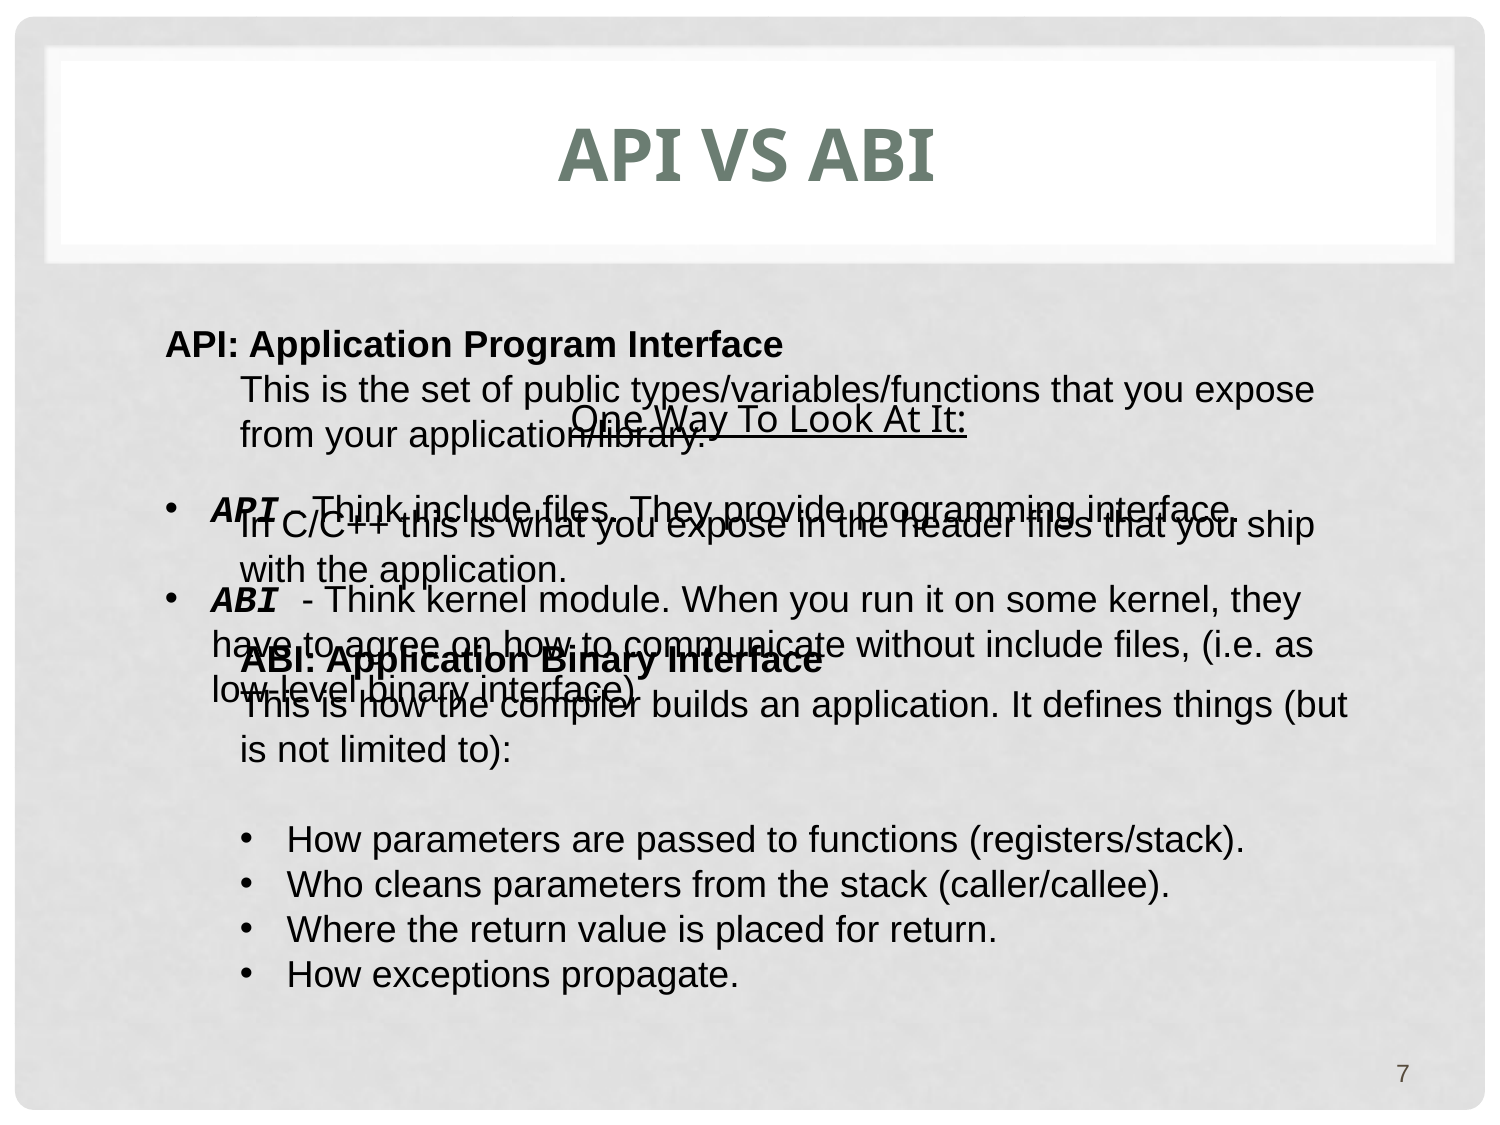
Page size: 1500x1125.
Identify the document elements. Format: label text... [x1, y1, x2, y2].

text_box One Way To Look At It: API - Think include files. They provide programming interface. ABI - Think kernel module. When you run it on some kernel, they have to agree on how to communicate without include files, (i.e. as low-level binary interface) [150, 387, 1388, 718]
slide_number 7 [1074, 1042, 1425, 1103]
title Api vs abi [69, 66, 1425, 238]
text_box API: Application Program Interface This is the set of public types/variables/functions that you expose from your application/library. In C/C++ this is what you expose in the header files that you ship with the application. ABI: Application Binary Interface This is how the compiler builds an application. It defines things (but is not limited to): How parameters are passed to functions (registers/stack). Who cleans parameters from the stack (caller/callee). Where the return value is placed for return. How exceptions propagate. [150, 718, 1375, 1003]
text_box API: Application Program Interface This is the set of public types/variables/functions that you expose from your application/library. In C/C++ this is what you expose in the header files that you ship with the application. ABI: Application Binary Interface This is how the compiler builds an application. It defines things (but is not limited to): How parameters are passed to functions (registers/stack). Who cleans parameters from the stack (caller/callee). Where the return value is placed for return. How exceptions propagate. [150, 312, 1375, 387]
